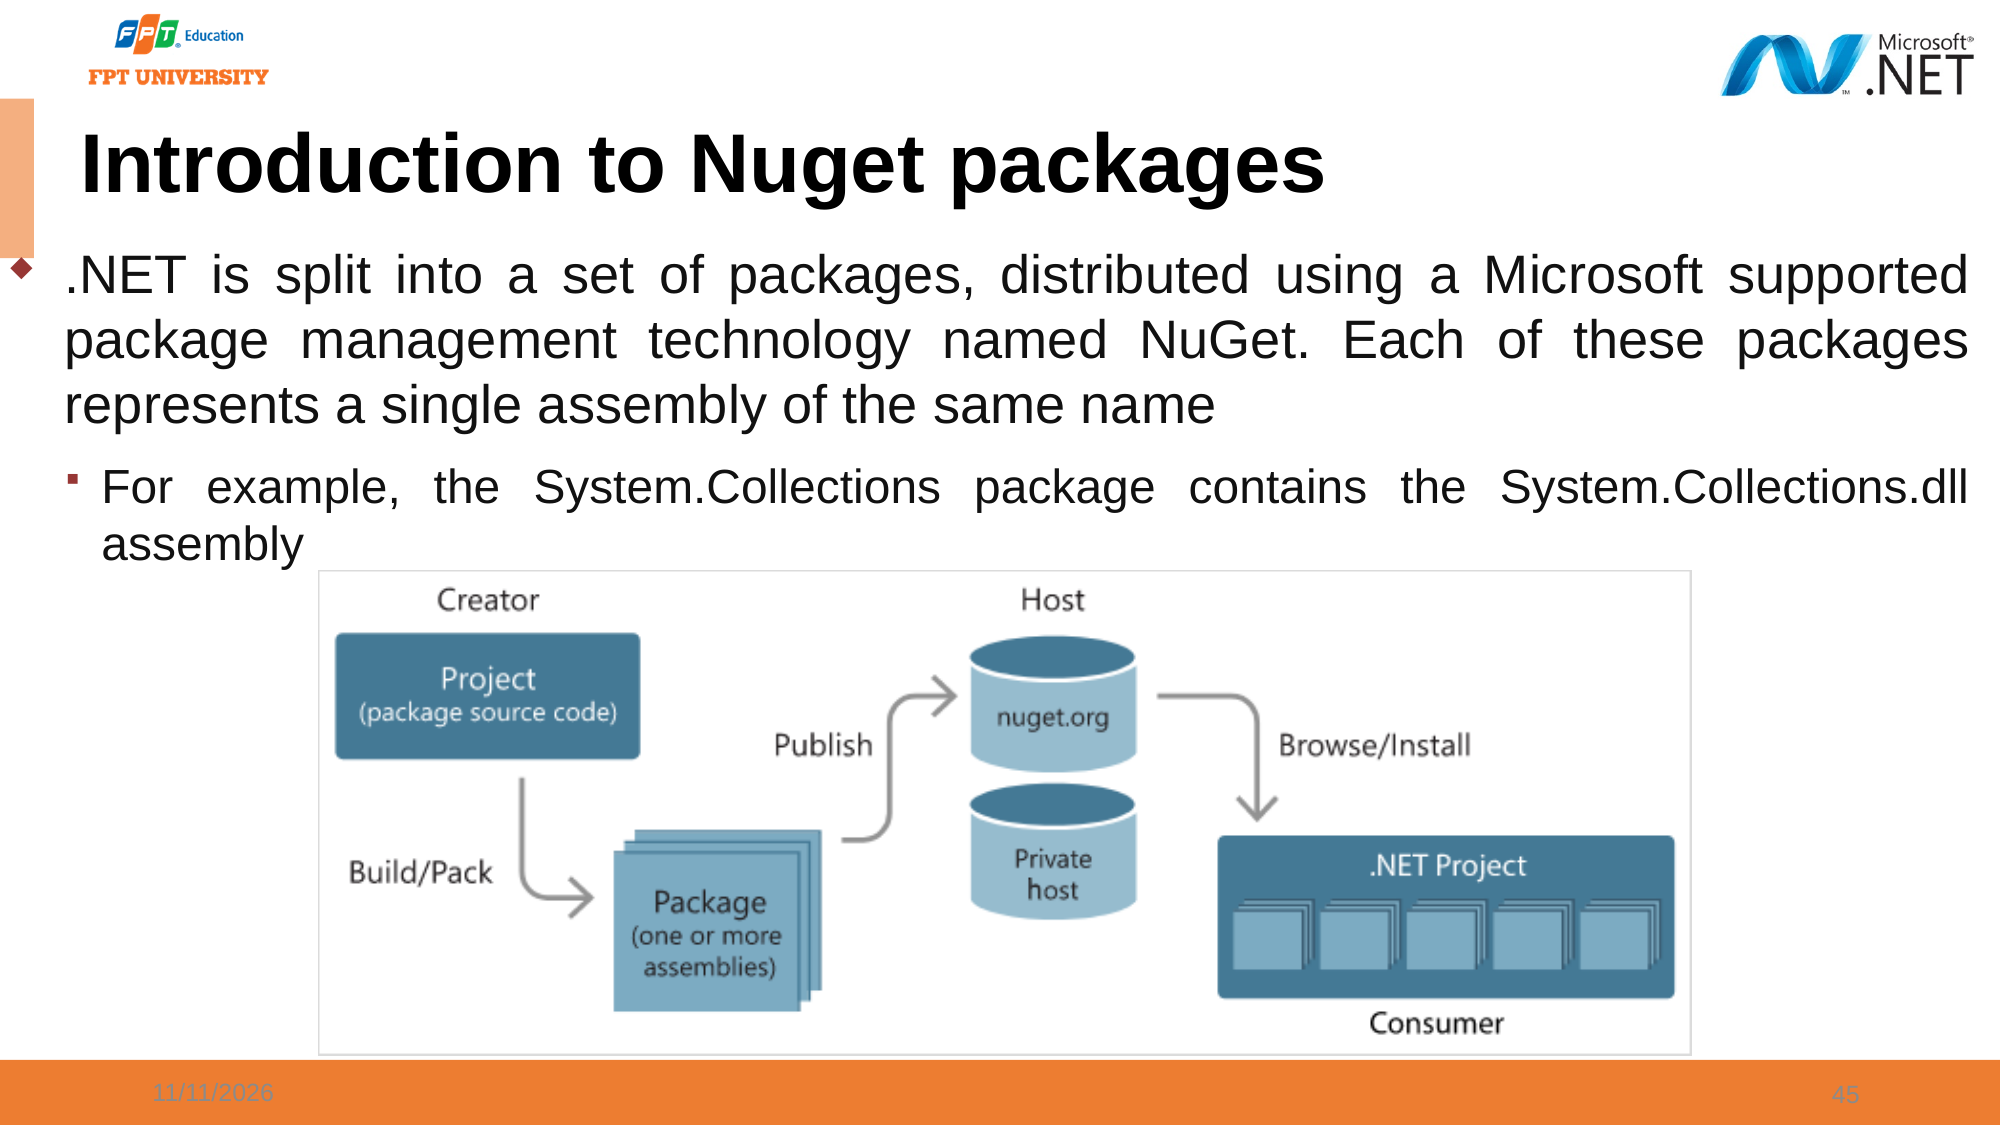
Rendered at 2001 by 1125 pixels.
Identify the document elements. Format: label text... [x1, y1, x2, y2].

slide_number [137, 1061, 588, 1122]
title Introduction to Nuget packages [65, 118, 1895, 213]
picture [318, 570, 1692, 1056]
slide_number 45 [1424, 1063, 1875, 1123]
text_box .NET is split into a set of packages, distributed using a Microsoft supported package management technology named NuGet. Each of these packages represents a single assembly of the same name For example, the System.Collections package contains the System.Collections.dll assembly [0, 232, 1987, 578]
picture [1685, 0, 2001, 129]
picture [81, 0, 276, 95]
